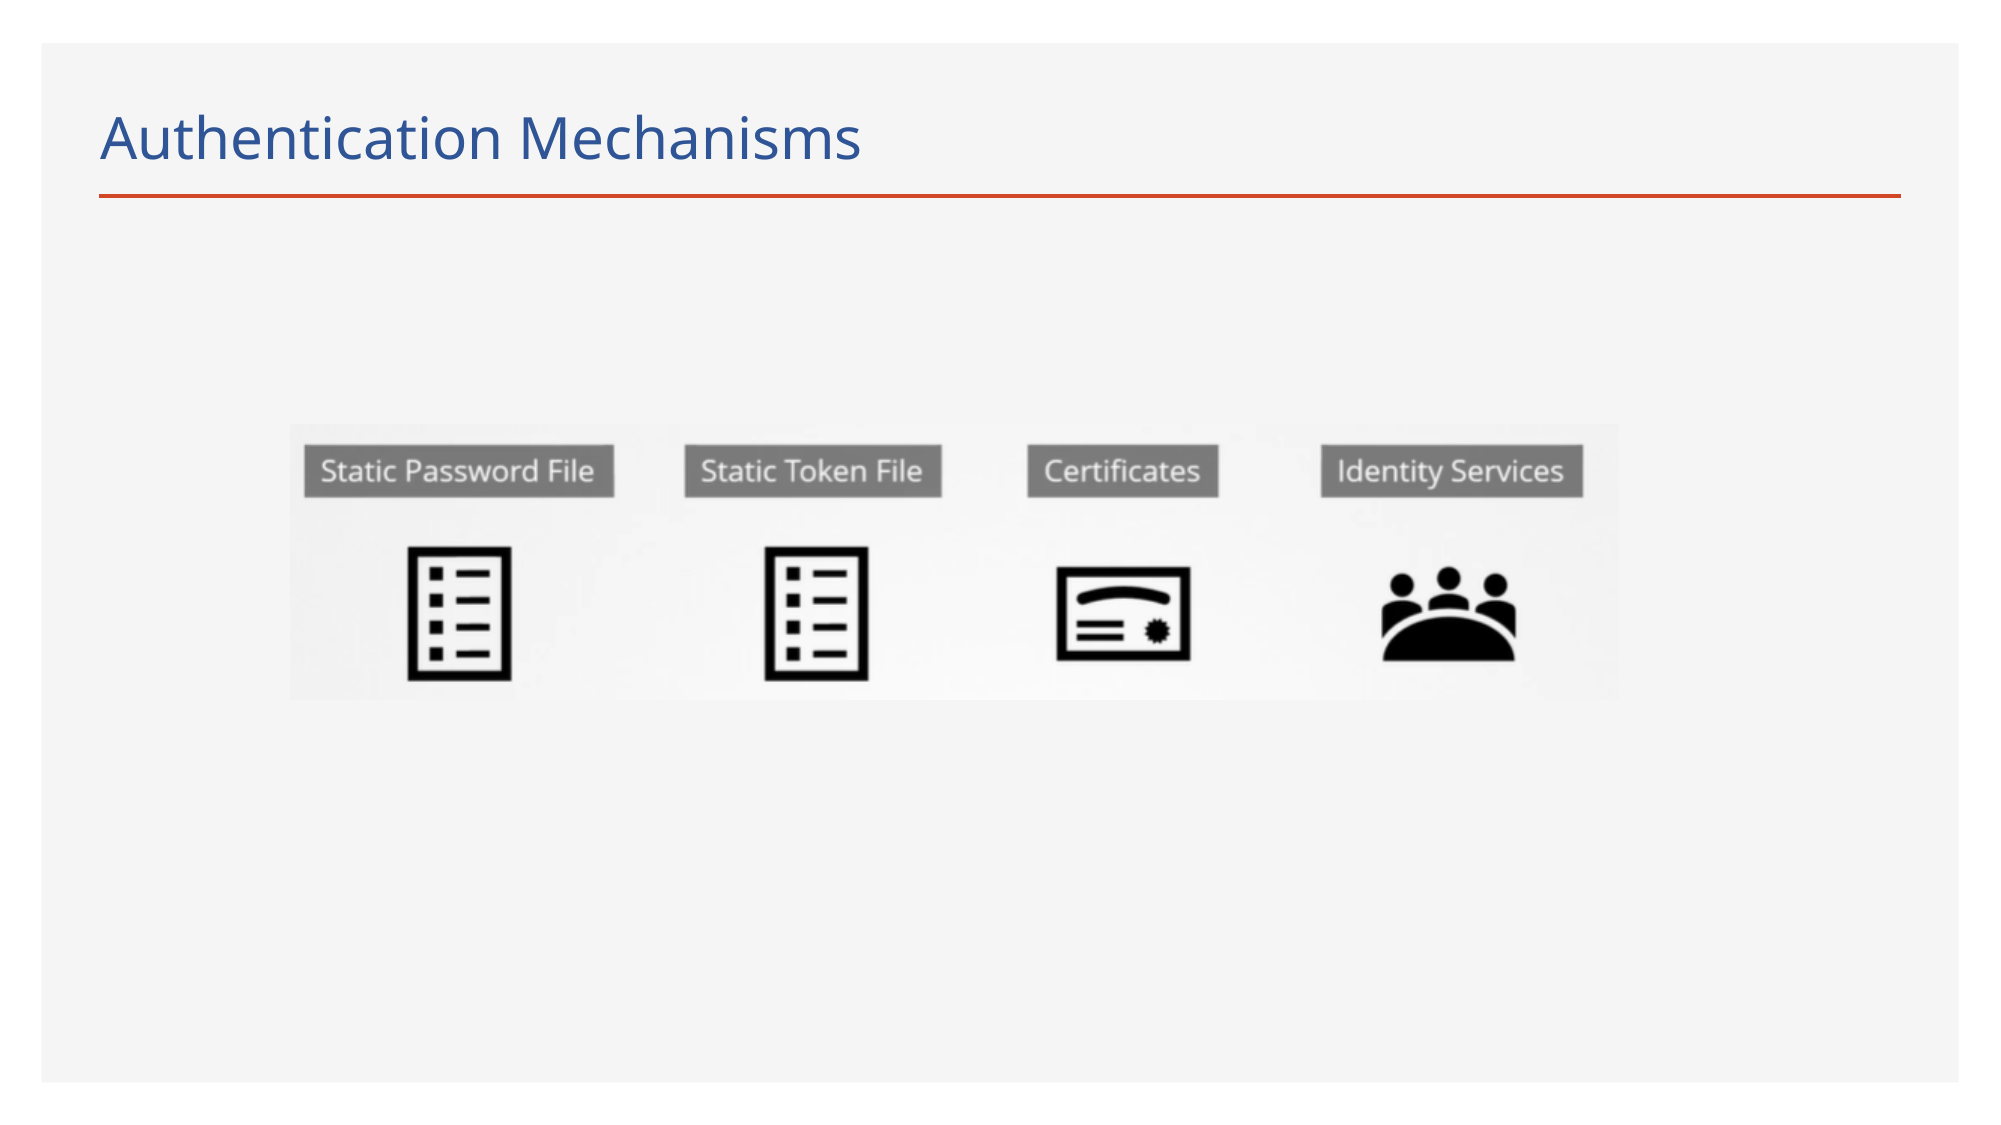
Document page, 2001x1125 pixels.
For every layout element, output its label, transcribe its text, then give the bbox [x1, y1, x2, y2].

title Authentication Mechanisms [85, 73, 1214, 179]
picture [290, 424, 1619, 700]
